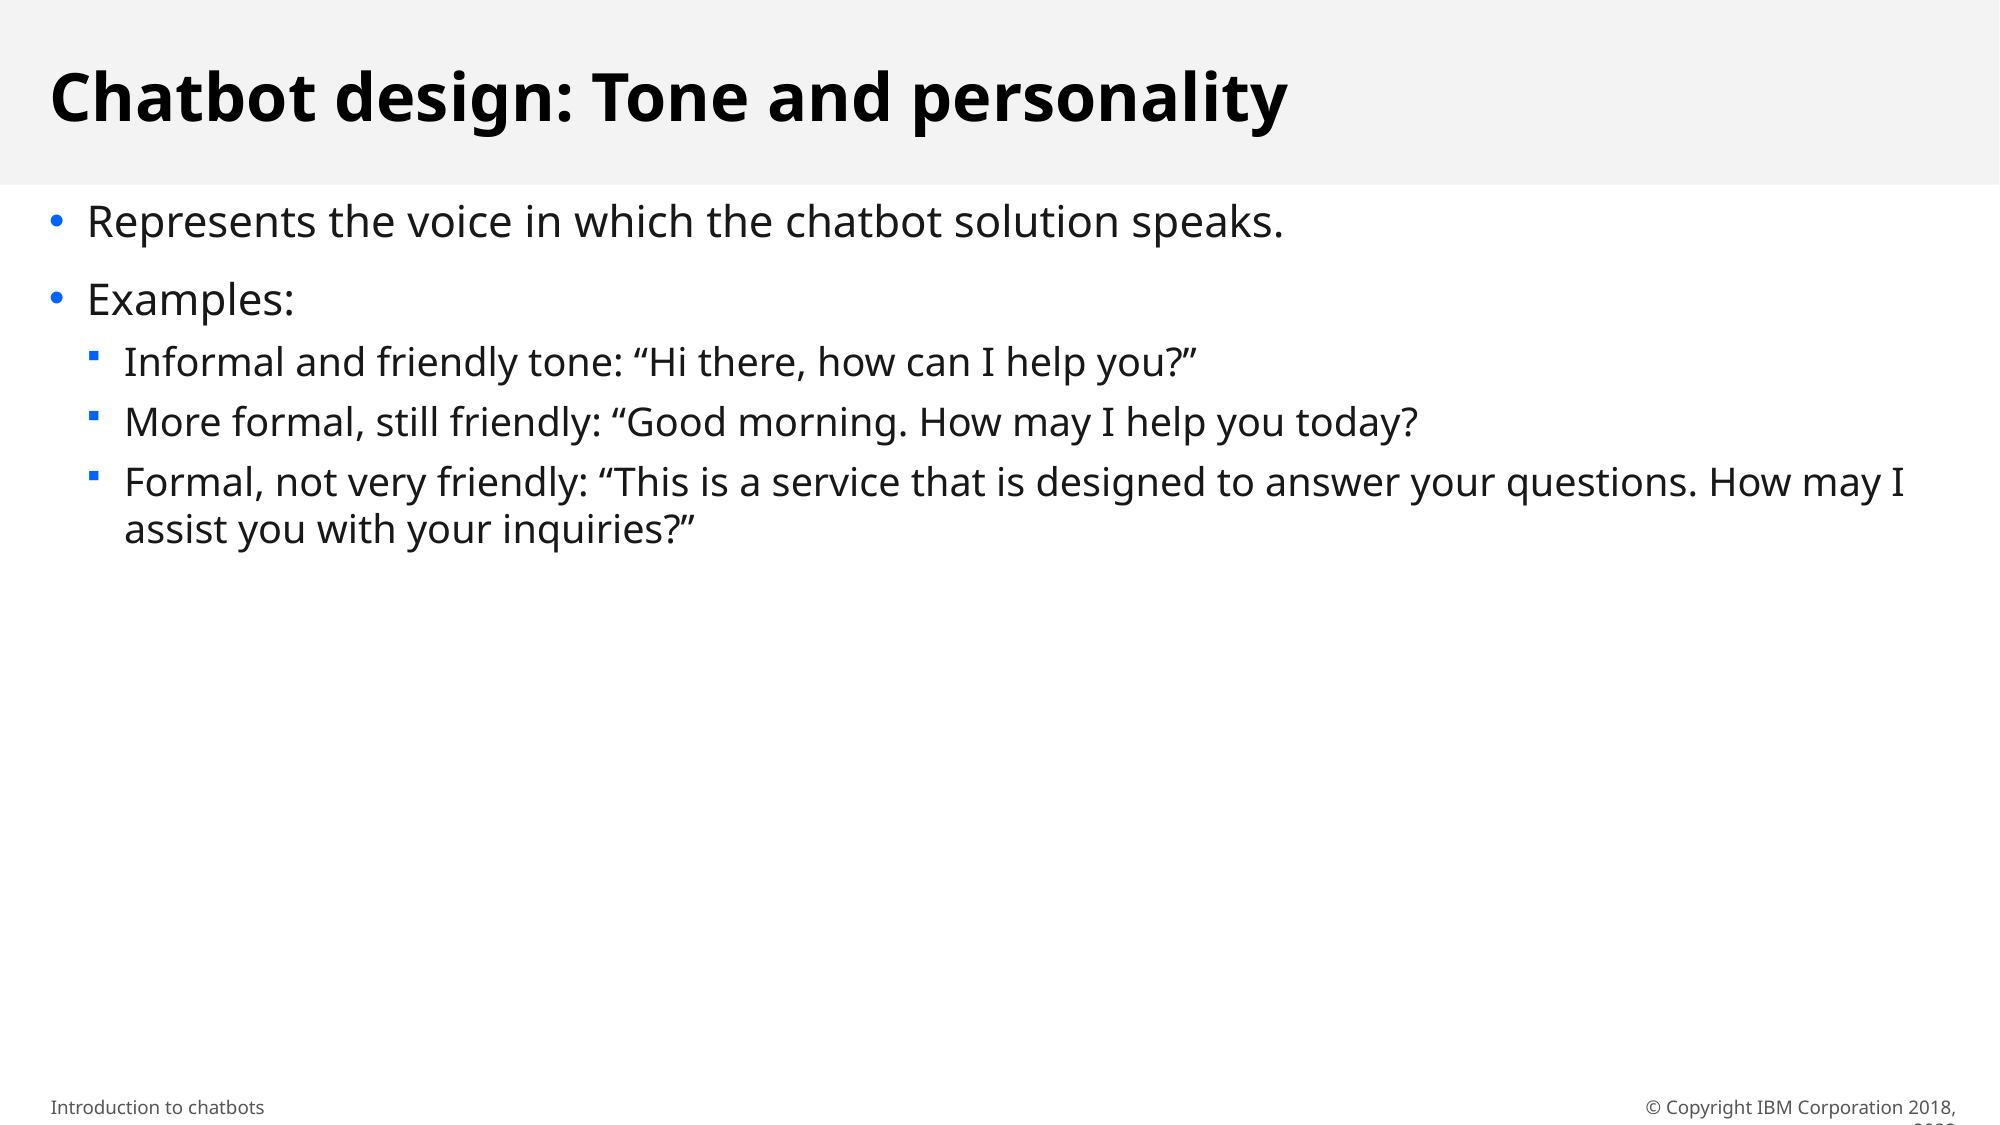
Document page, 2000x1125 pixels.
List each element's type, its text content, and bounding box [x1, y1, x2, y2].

footer © Copyright IBM Corporation 2018, 2022 [1616, 1096, 1972, 1125]
list Represents the voice in which the chatbot solution speaks. Examples: Informal and friendly tone: “Hi there, how can I help you?” More formal, still friendly: “Good morning. How may I help you today? Formal, not very friendly: “This is a service that is designed to answer your questions. How may I assist you with your inquiries?” [34, 190, 1944, 1096]
title Chatbot design: Tone and personality [34, 29, 1944, 171]
